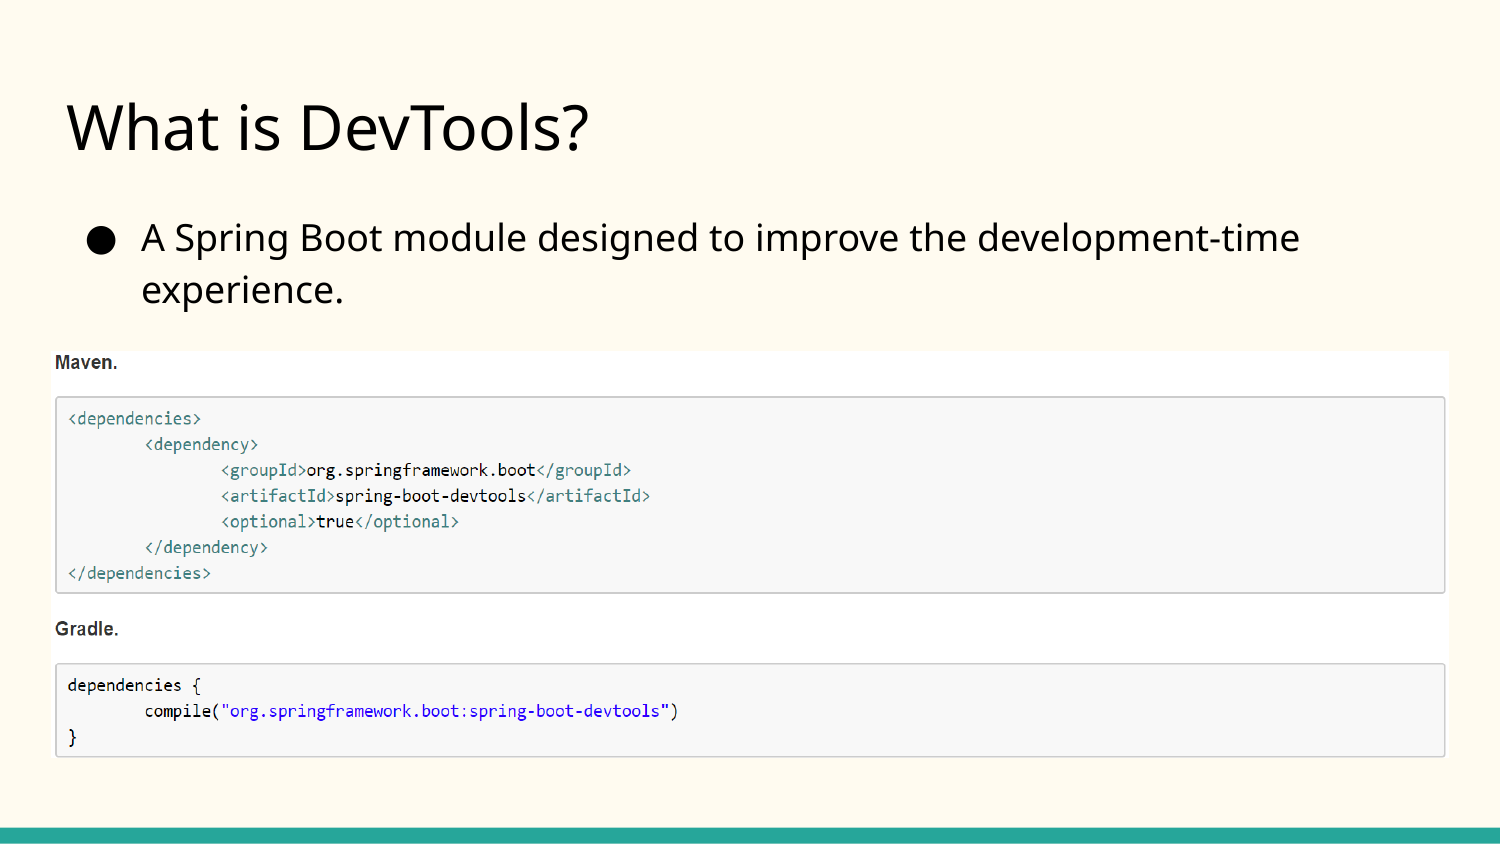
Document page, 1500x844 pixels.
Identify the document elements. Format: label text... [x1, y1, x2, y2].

title What is DevTools? [51, 72, 1449, 174]
list A Spring Boot module designed to improve the development-time experience. [51, 192, 1449, 351]
picture [50, 351, 1450, 759]
